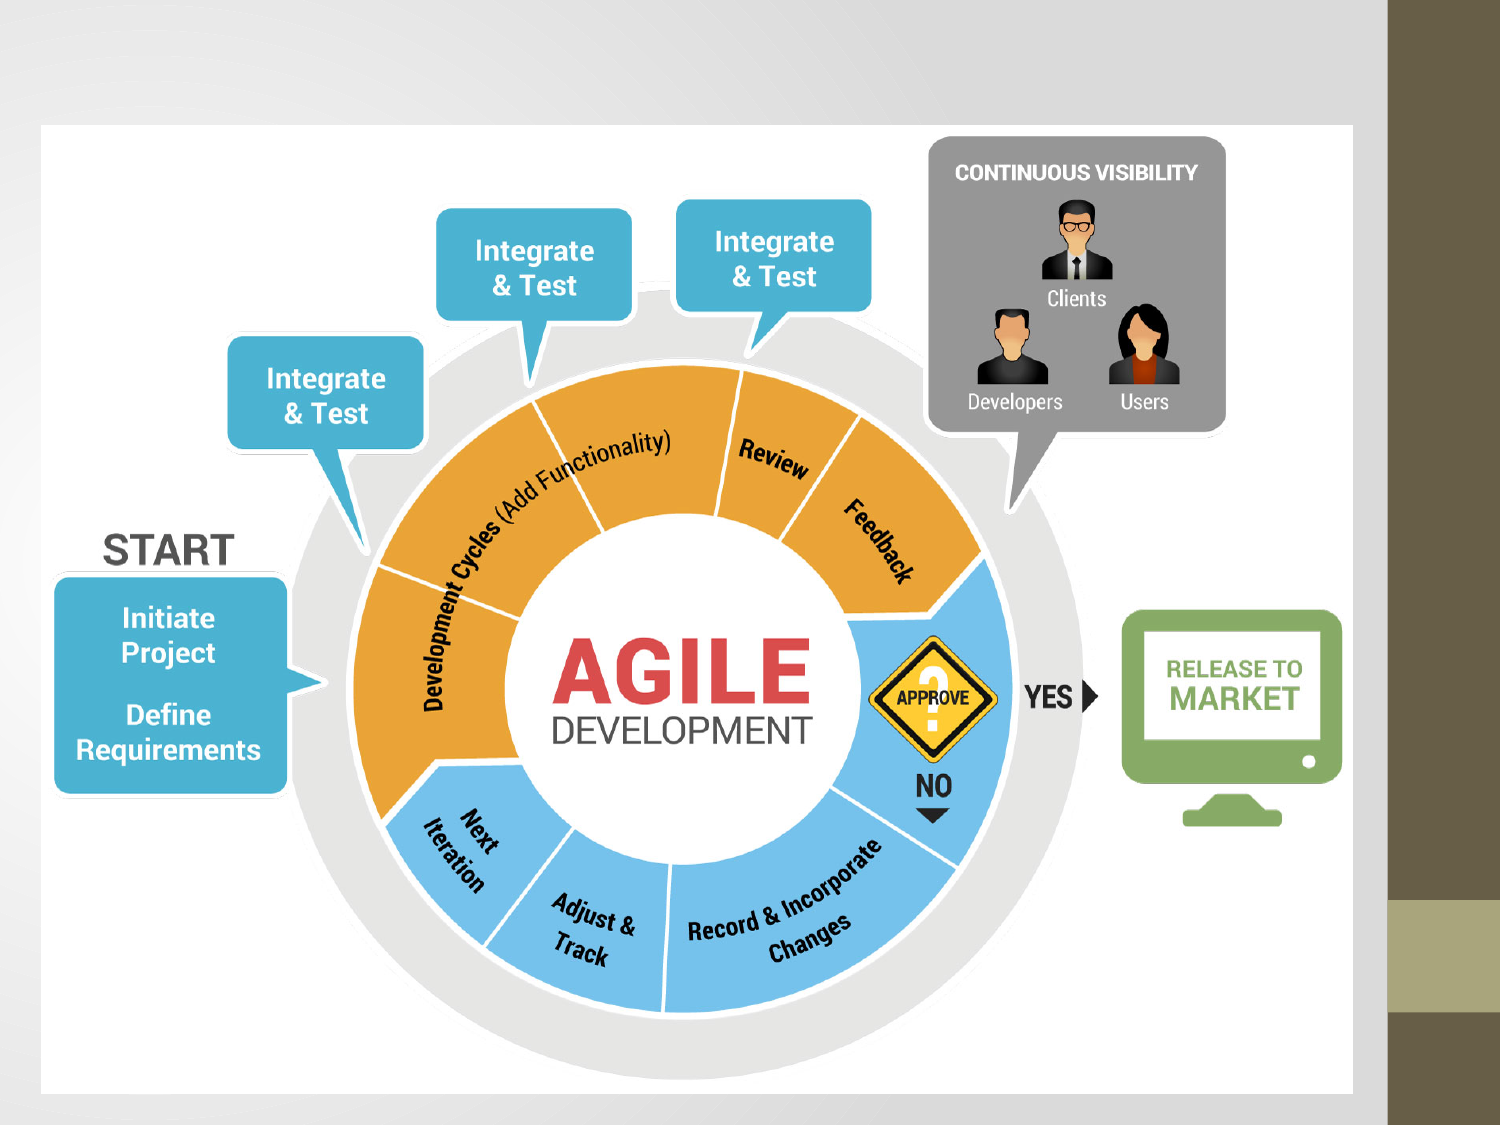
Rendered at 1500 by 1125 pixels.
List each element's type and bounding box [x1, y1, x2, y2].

list [40, 124, 1353, 1095]
